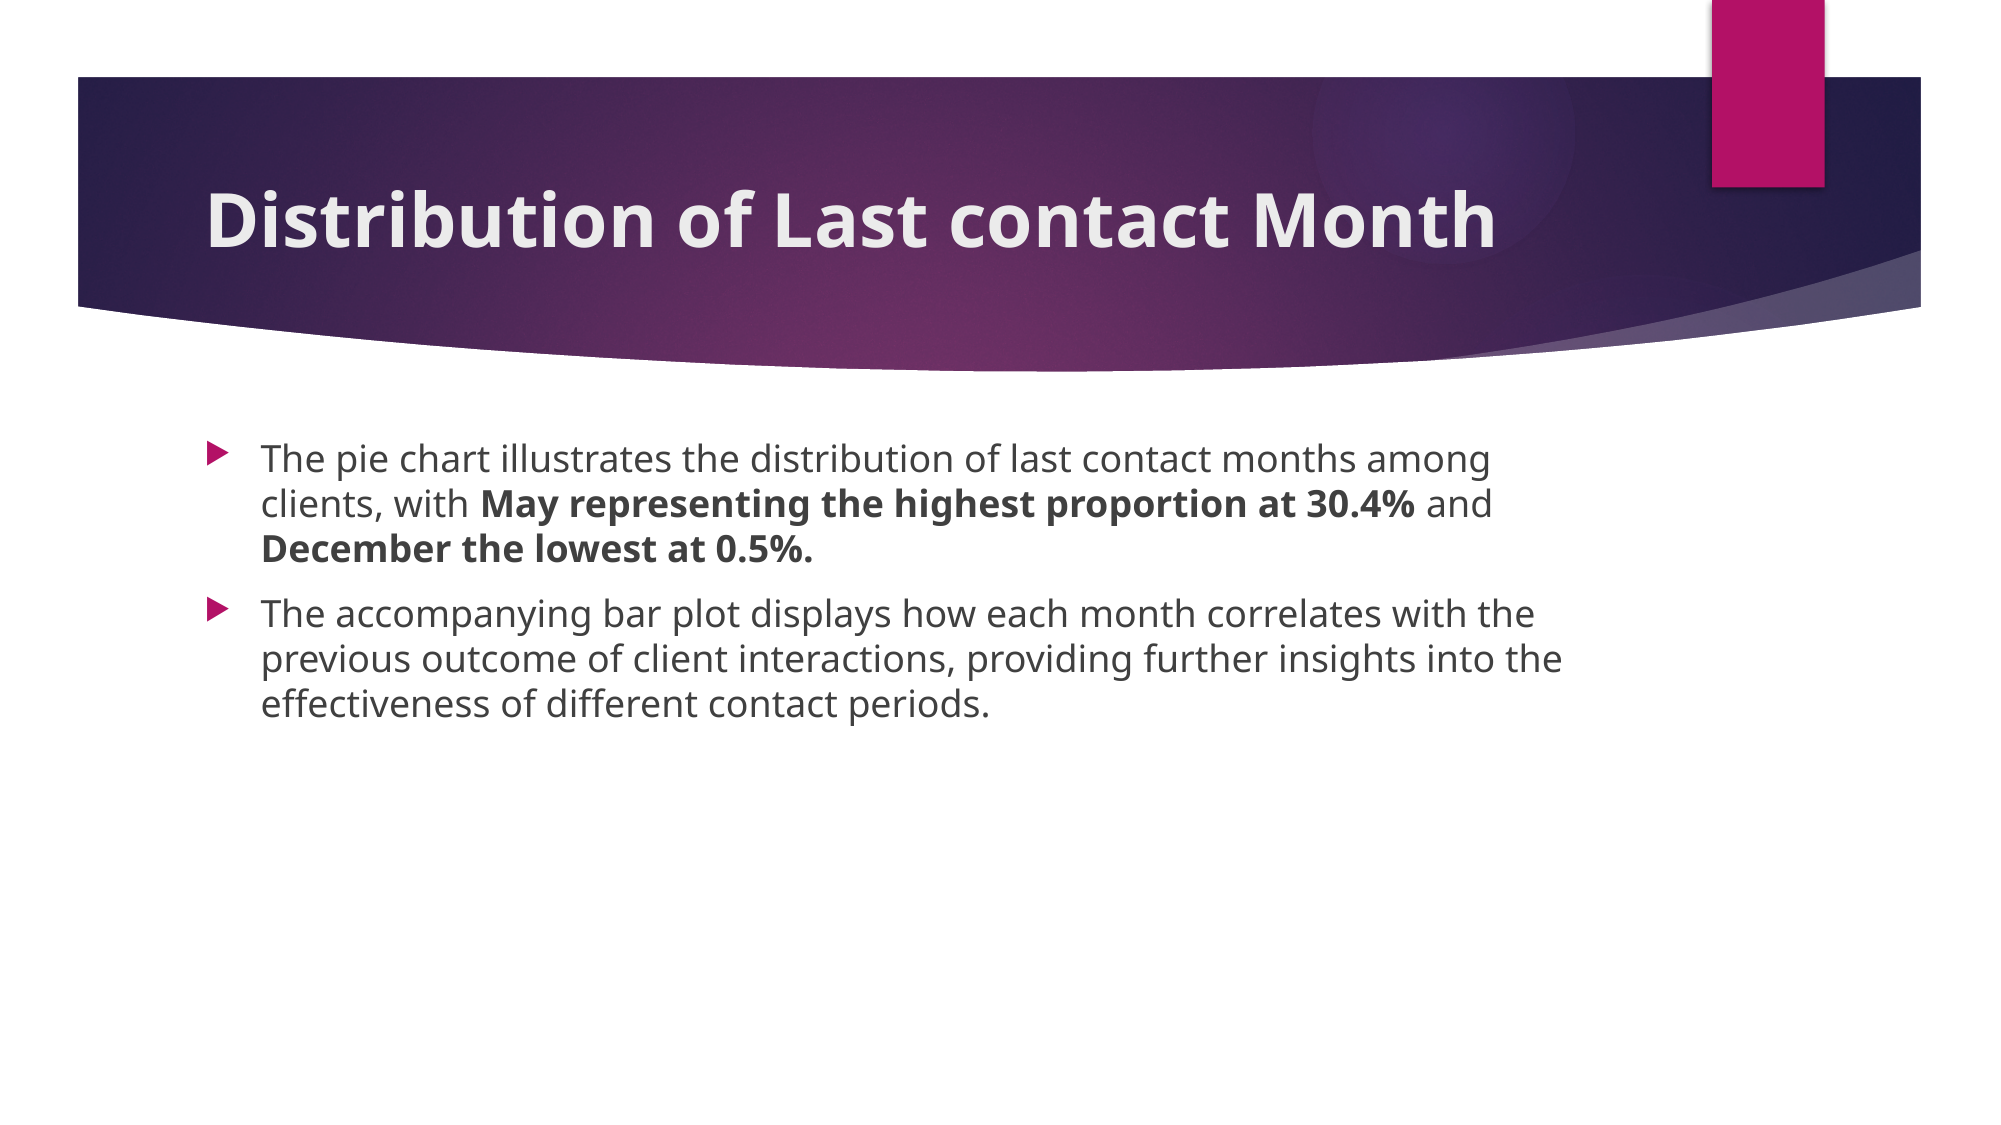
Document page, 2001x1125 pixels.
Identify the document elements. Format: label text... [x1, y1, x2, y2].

title Distribution of Last contact Month [189, 159, 1627, 276]
list The pie chart illustrates the distribution of last contact months among clients, with May representing the highest proportion at 30.4% and December the lowest at 0.5%. The accompanying bar plot displays how each month correlates with the previous outcome of client interactions, providing further insights into the effectiveness of different contact periods. [189, 427, 1638, 988]
